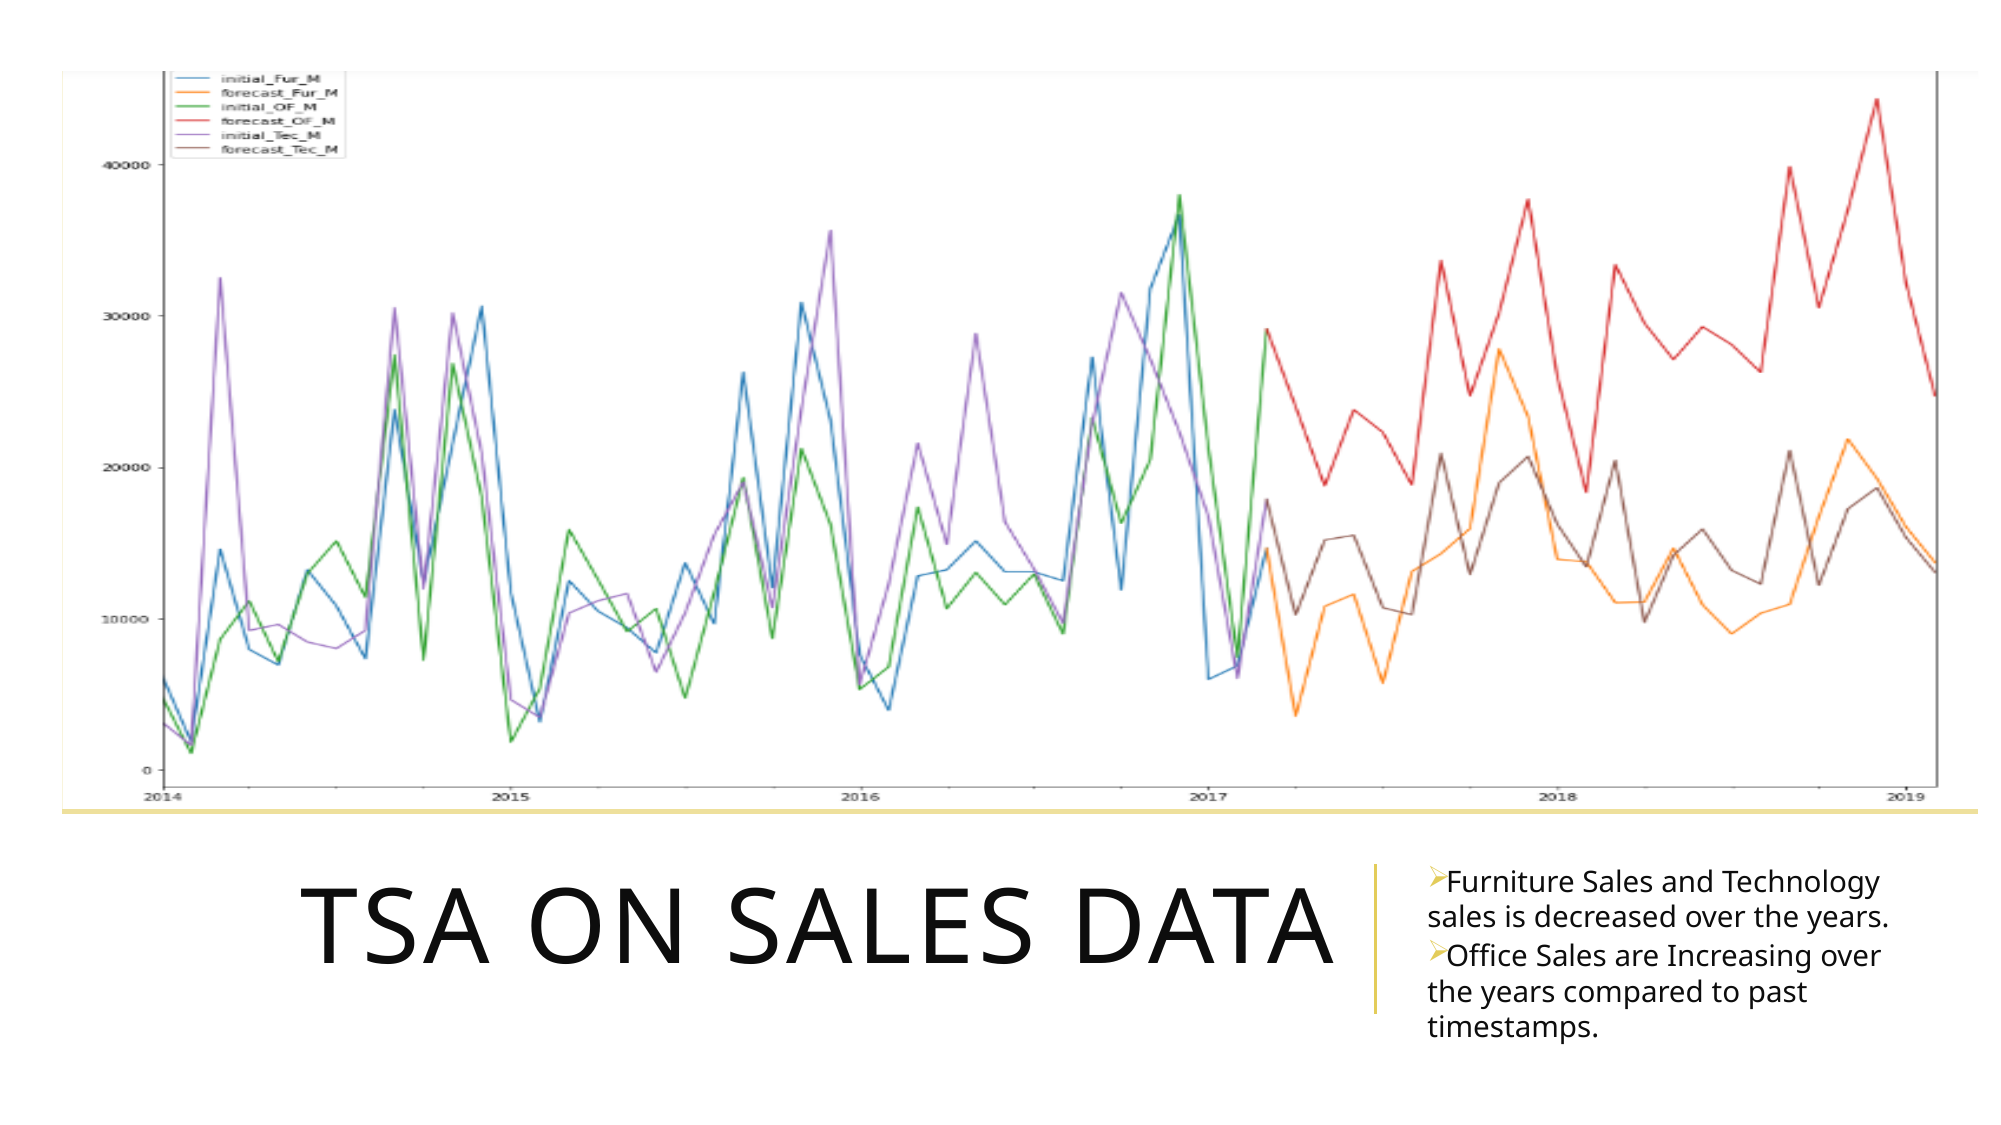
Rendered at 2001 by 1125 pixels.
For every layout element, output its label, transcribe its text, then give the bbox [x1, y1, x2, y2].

picture [62, 71, 1979, 814]
list Furniture Sales and Technology sales is decreased over the years. Office Sales are Increasing over the years compared to past timestamps. [1412, 823, 1938, 1054]
title TSA on sales Data [75, 823, 1350, 1054]
